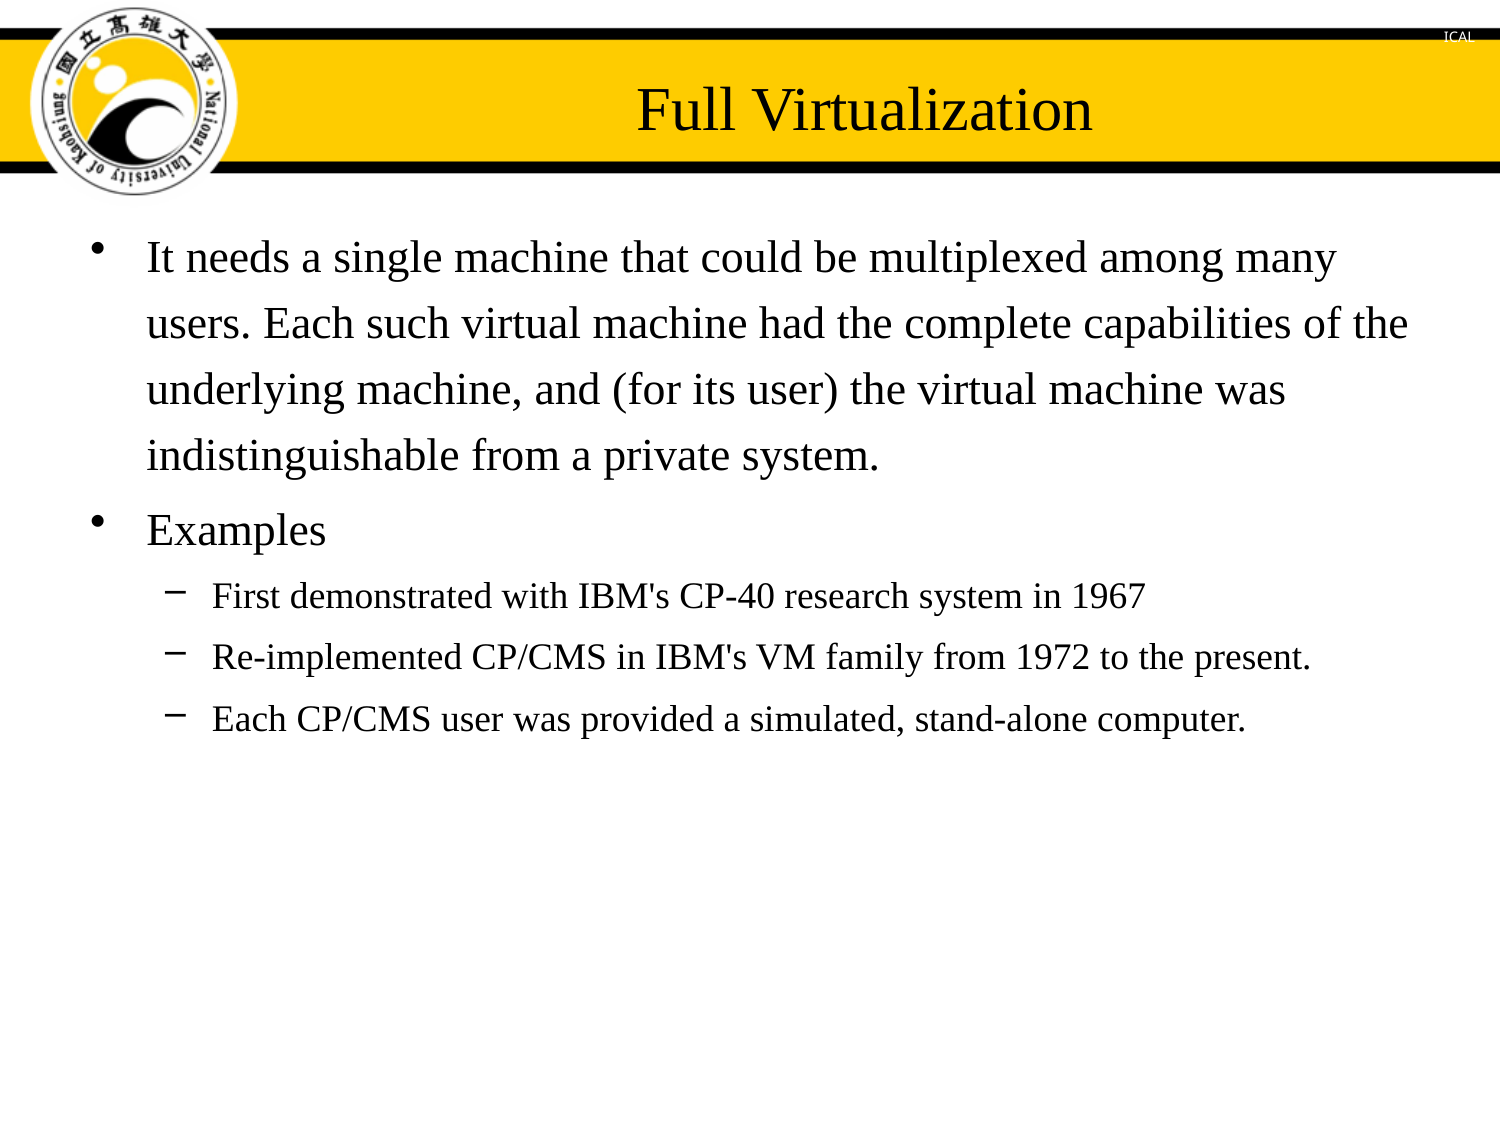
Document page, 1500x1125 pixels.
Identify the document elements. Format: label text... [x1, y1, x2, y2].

list It needs a single machine that could be multiplexed among many users. Each such virtual machine had the complete capabilities of the underlying machine, and (for its user) the virtual machine was indistinguishable from a private system. Examples First demonstrated with IBM's CP-40 research system in 1967 Re-implemented CP/CMS in IBM's VM family from 1972 to the present. Each CP/CMS user was provided a simulated, stand-alone computer. [74, 207, 1426, 1006]
picture [0, 0, 1500, 1125]
title Full Virtualization [248, 44, 1483, 185]
